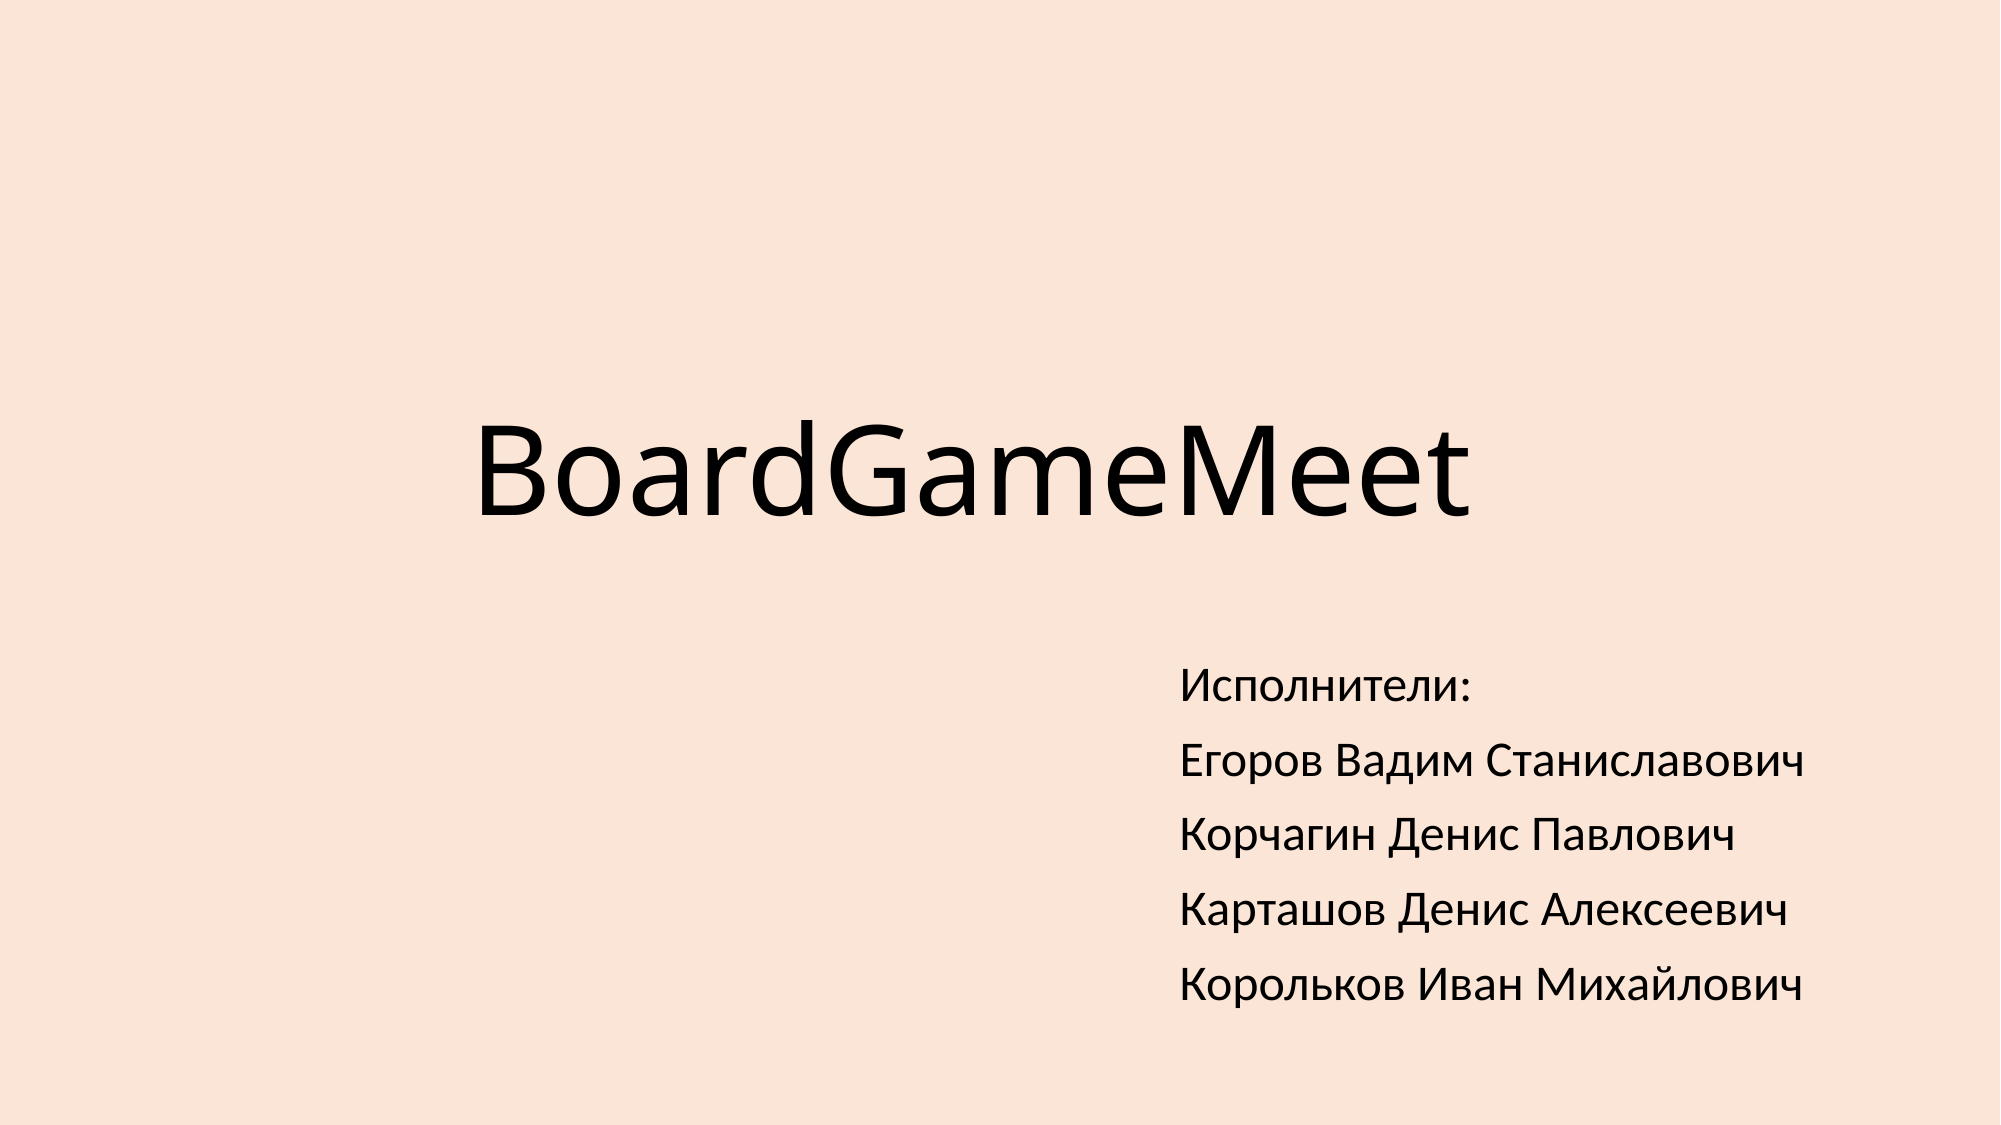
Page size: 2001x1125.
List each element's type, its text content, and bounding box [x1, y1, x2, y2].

text_box Исполнители: Егоров Вадим Станиславович Корчагин Денис Павлович Карташов Денис Алексеевич Корольков Иван Михайлович [1164, 650, 1889, 1038]
title BoardGameMeet [221, 365, 1722, 551]
